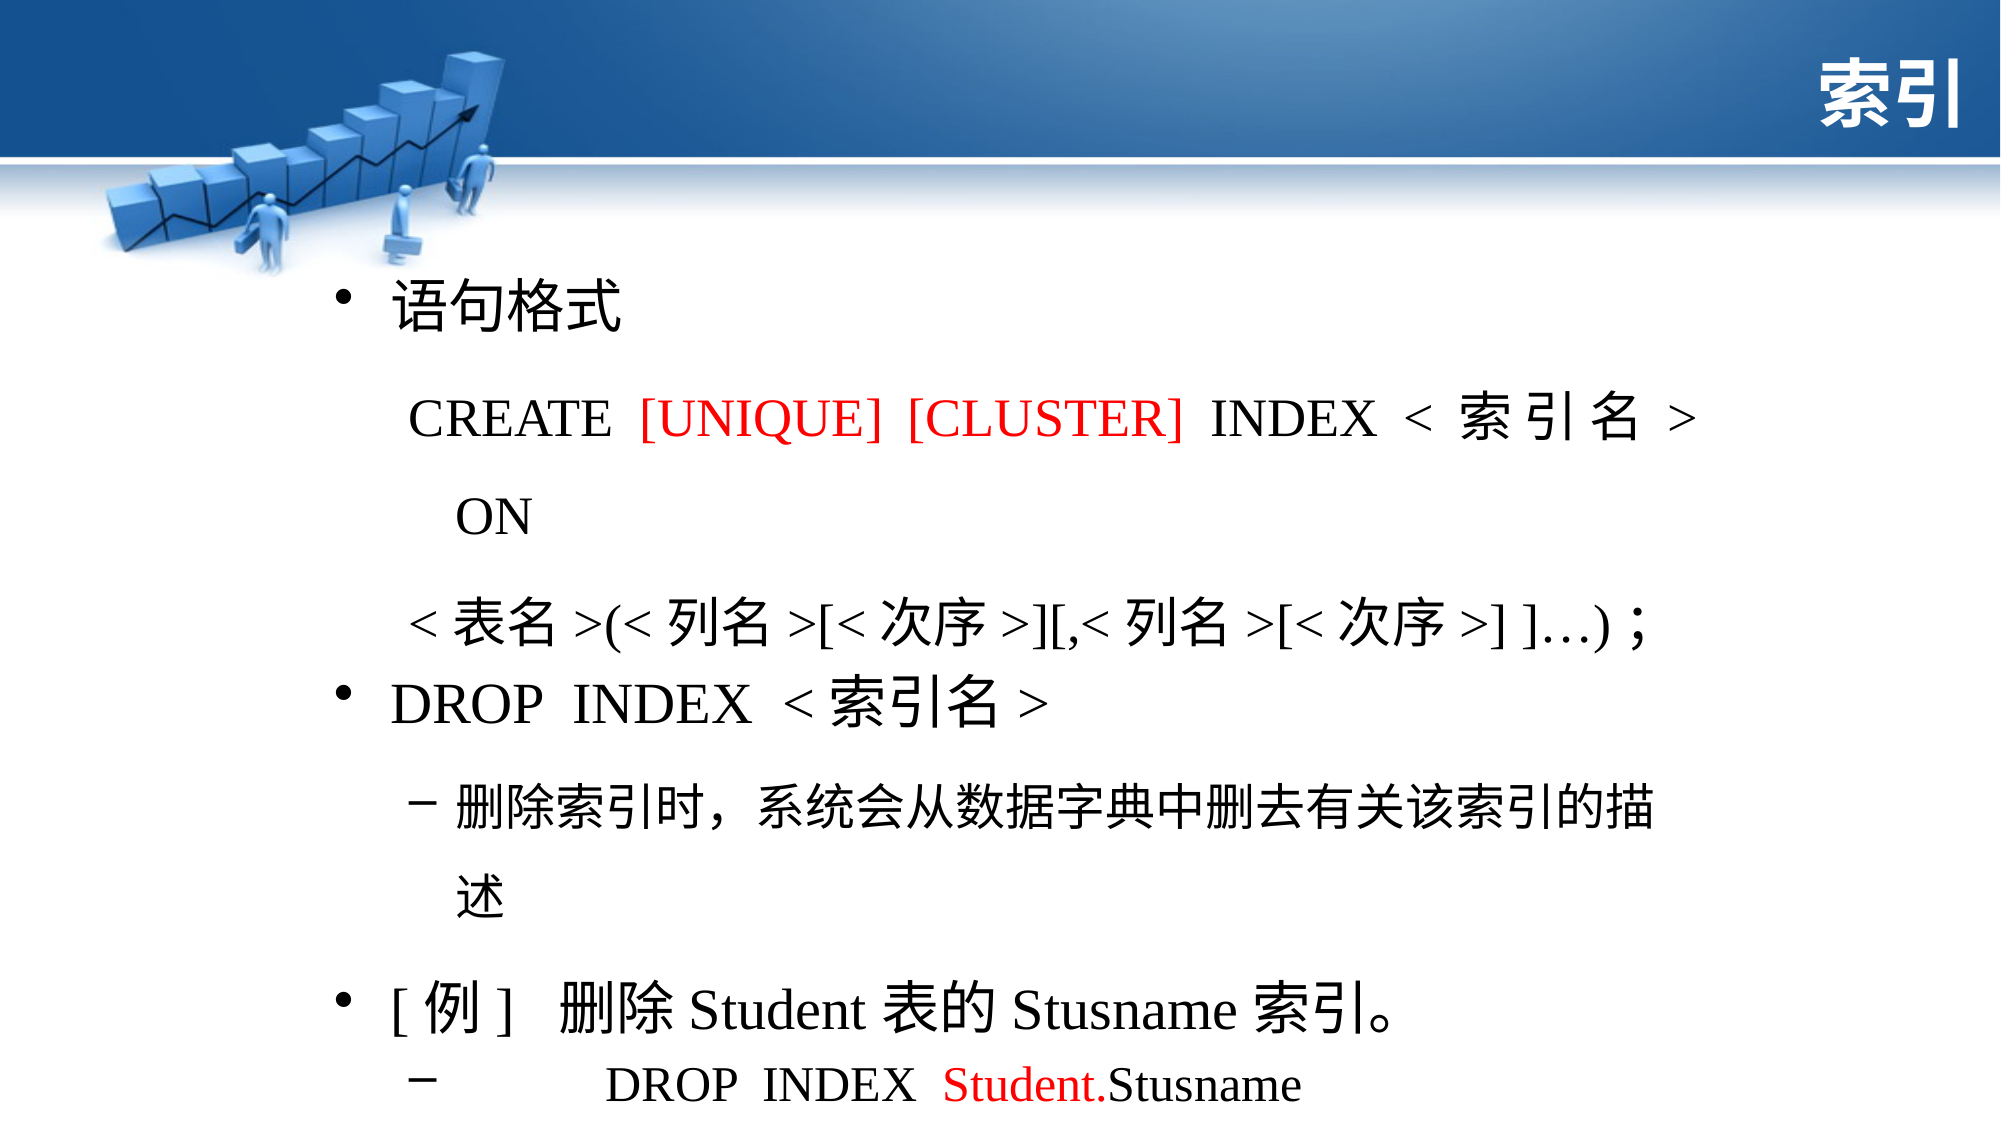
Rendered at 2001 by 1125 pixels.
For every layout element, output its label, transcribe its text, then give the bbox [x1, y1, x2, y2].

list 语句格式 CREATE [UNIQUE] [CLUSTER] INDEX <索引名> ON <表名>(<列名>[<次序>][,<列名>[<次序>] ]…)； DROP INDEX <索引名> 删除索引时，系统会从数据字典中删去有关该索引的描述 [例] 删除Student表的Stusname索引。 DROP INDEX Student.Stusname [319, 226, 1713, 1125]
title 索引 [99, 45, 2000, 138]
picture [0, 0, 2001, 1125]
